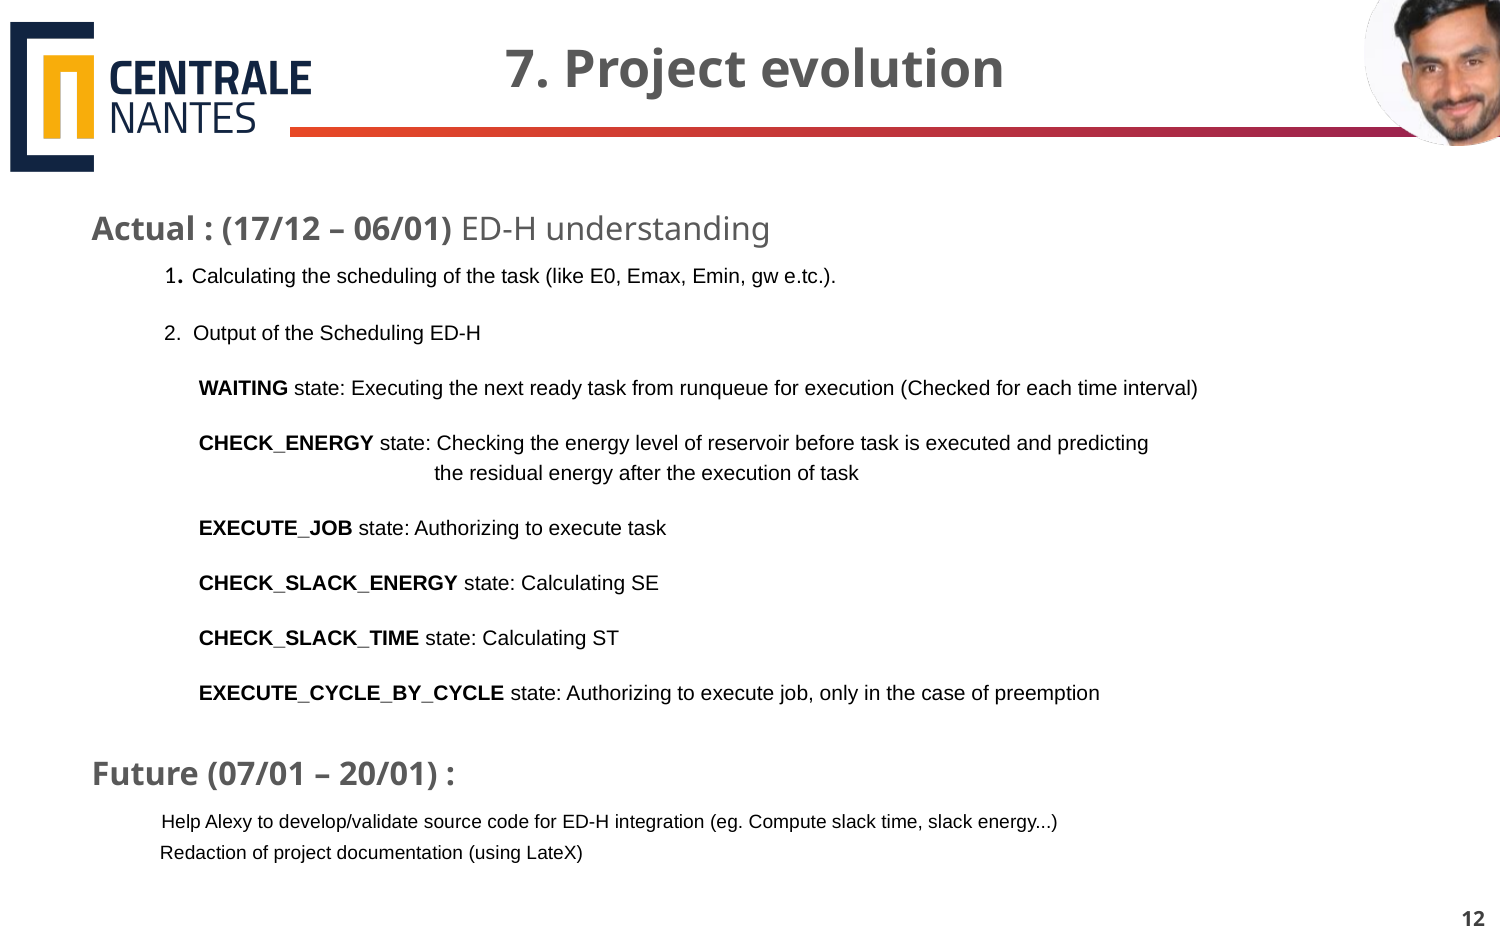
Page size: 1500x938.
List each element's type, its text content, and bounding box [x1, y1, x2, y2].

picture [1364, 0, 1500, 146]
title 7. Project evolution [361, 7, 1223, 127]
picture [0, 0, 361, 223]
text_box Actual : (17/12 – 06/01) ED-H understanding 1. Calculating the scheduling of the task (like E0, Emax, Emin, gw e.tc.). 2. Output of the Scheduling ED-H WAITING state: Executing the next ready task from runqueue for execution (Checked for each time interval) CHECK_ENERGY state: Checking the energy level of reservoir before task is executed and predicting the residual energy after the execution of task EXECUTE_JOB state: Authorizing to execute task CHECK_SLACK_ENERGY state: Calculating SE CHECK_SLACK_TIME state: Calculating ST EXECUTE_CYCLE_BY_CYCLE state: Authorizing to execute job, only in the case of preemption Future (07/01 – 20/01) : Help Alexy to develop/validate source code for ED-H integration (eg. Compute slack time, slack energy...) Redaction of project documentation (using LateX) [64, 199, 1500, 880]
slide_number 12 [1316, 901, 1500, 938]
